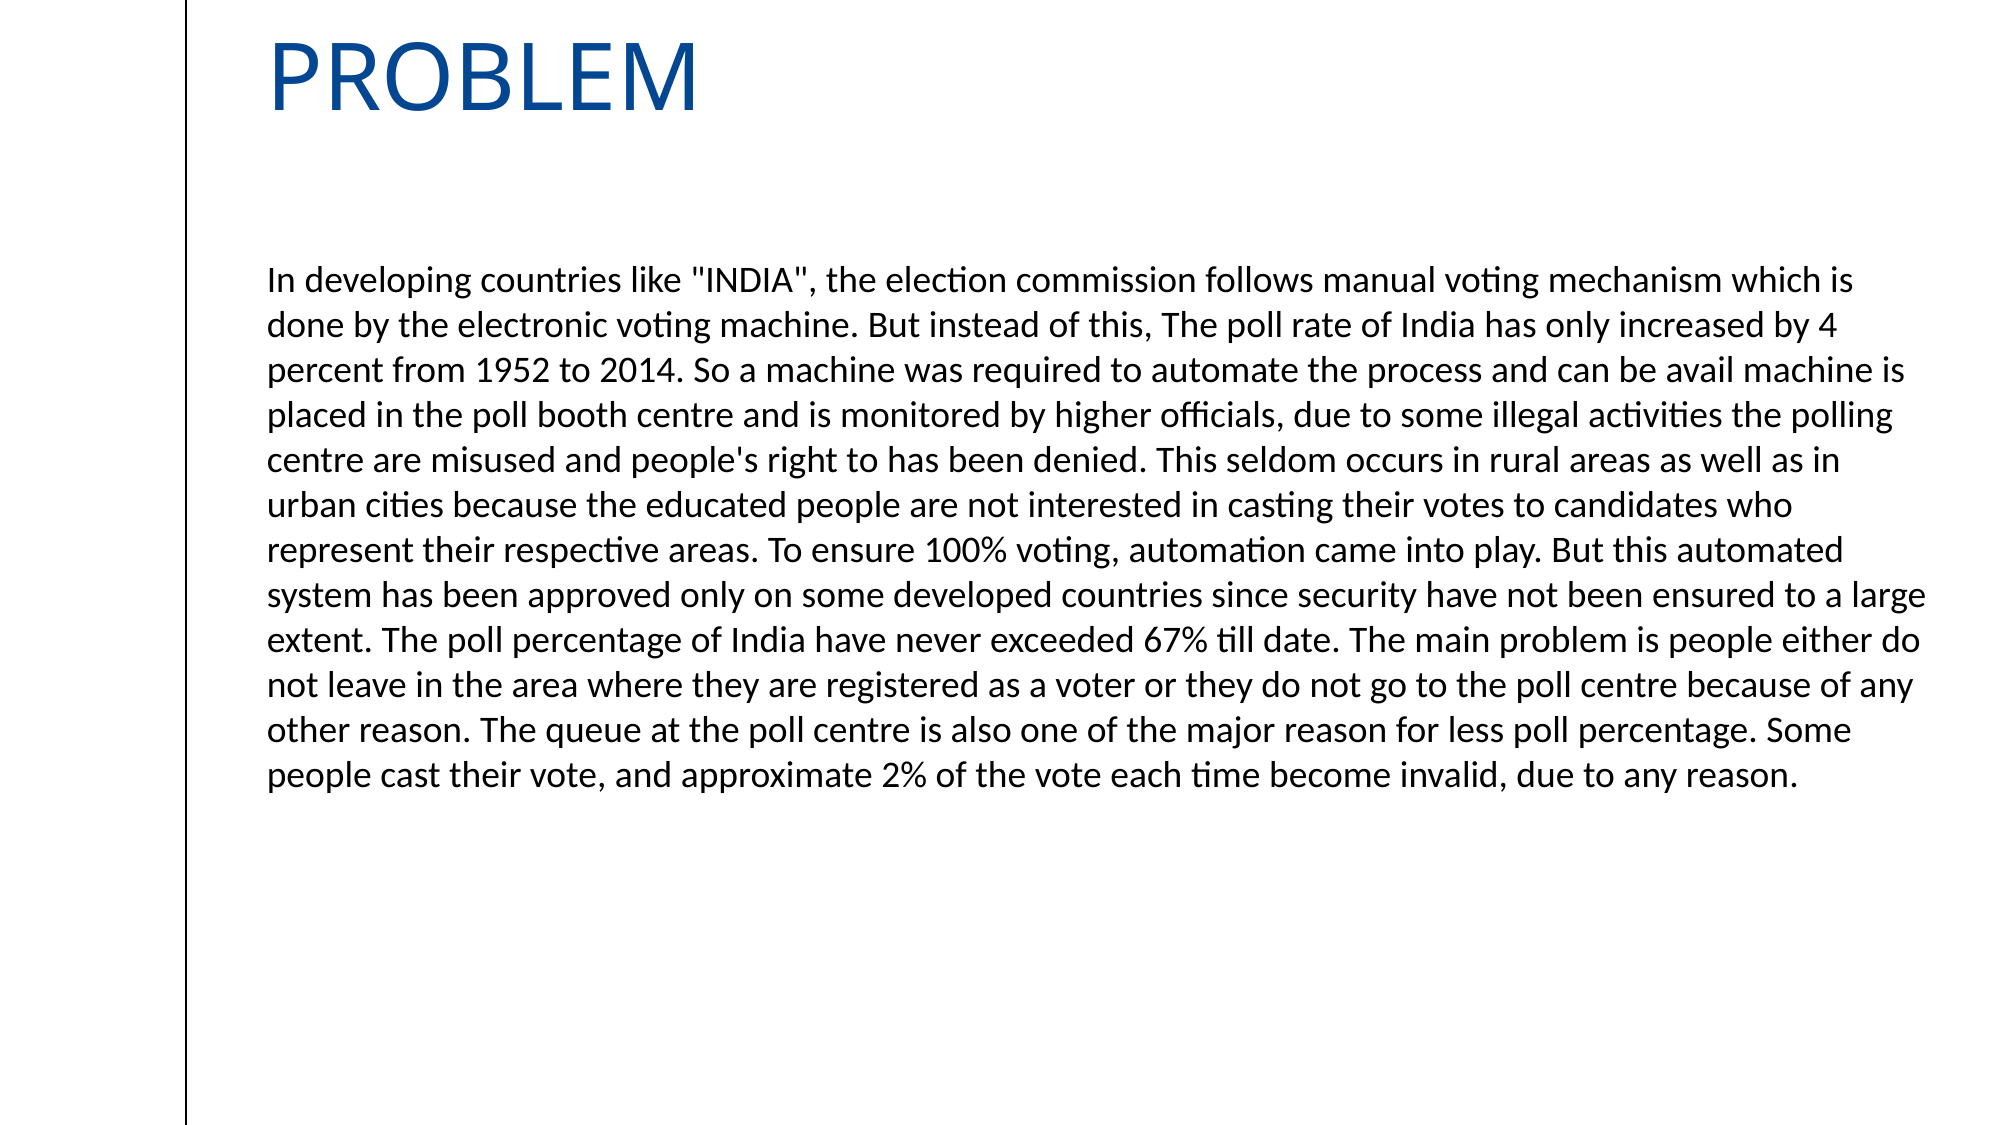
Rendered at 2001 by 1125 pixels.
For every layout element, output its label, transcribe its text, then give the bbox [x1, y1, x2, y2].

title PROBLEM [266, 0, 1930, 138]
list In developing countries like "INDIA", the election commission follows manual voting mechanism which is done by the electronic voting machine. But instead of this, The poll rate of India has only increased by 4 percent from 1952 to 2014. So a machine was required to automate the process and can be avail machine is placed in the poll booth centre and is monitored by higher officials, due to some illegal activities the polling centre are misused and people's right to has been denied. This seldom occurs in rural areas as well as in urban cities because the educated people are not interested in casting their votes to candidates who represent their respective areas. To ensure 100% voting, automation came into play. But this automated system has been approved only on some developed countries since security have not been ensured to a large extent. The poll percentage of India have never exceeded 67% till date. The main problem is people either do not leave in the area where they are registered as a voter or they do not go to the poll centre because of any other reason. The queue at the poll centre is also one of the major reason for less poll percentage. Some people cast their vote, and approximate 2% of the vote each time become invalid, due to any reason. [266, 247, 1930, 1043]
